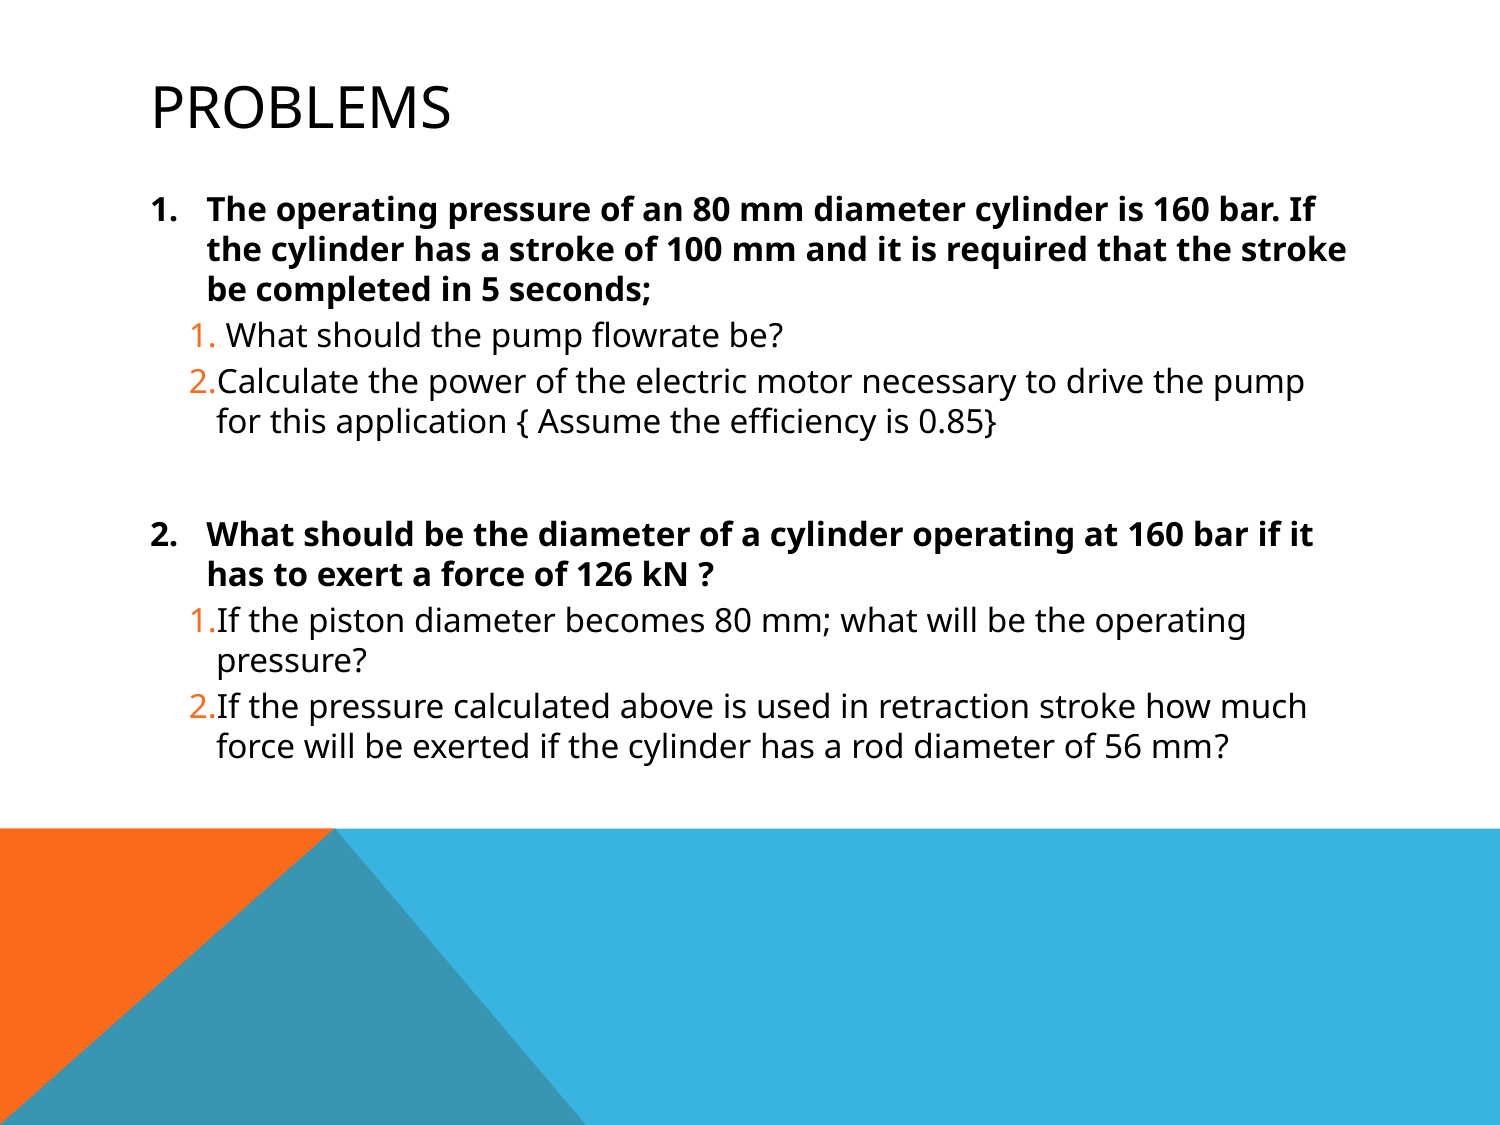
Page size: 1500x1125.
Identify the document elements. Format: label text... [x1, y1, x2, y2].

title problems [135, 60, 1369, 150]
list The operating pressure of an 80 mm diameter cylinder is 160 bar. If the cylinder has a stroke of 100 mm and it is required that the stroke be completed in 5 seconds; What should the pump flowrate be? Calculate the power of the electric motor necessary to drive the pump for this application { Assume the efficiency is 0.85} What should be the diameter of a cylinder operating at 160 bar if it has to exert a force of 126 kN ? If the piston diameter becomes 80 mm; what will be the operating pressure? If the pressure calculated above is used in retraction stroke how much force will be exerted if the cylinder has a rod diameter of 56 mm? [135, 180, 1369, 768]
